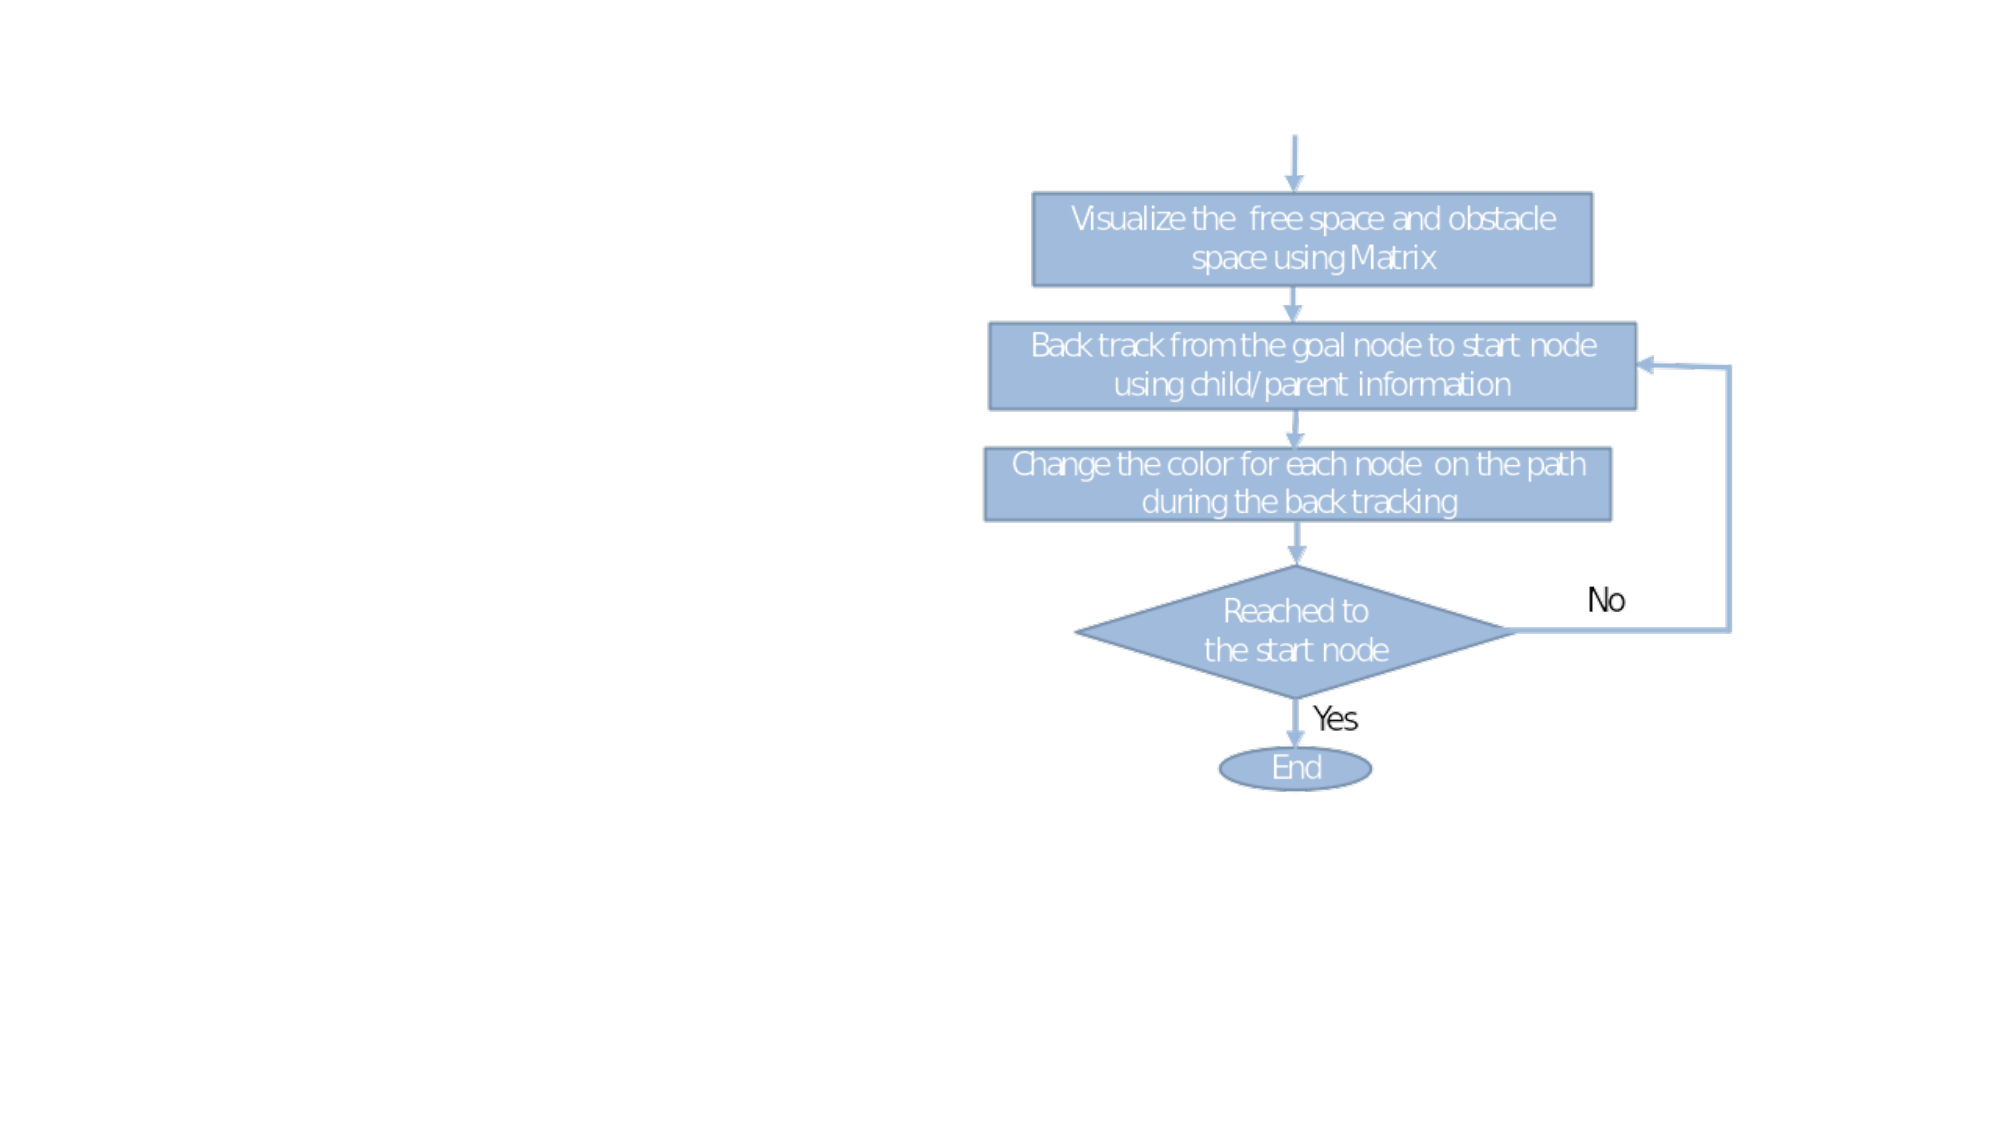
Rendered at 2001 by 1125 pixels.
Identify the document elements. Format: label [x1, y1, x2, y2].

picture [783, 96, 2000, 1054]
